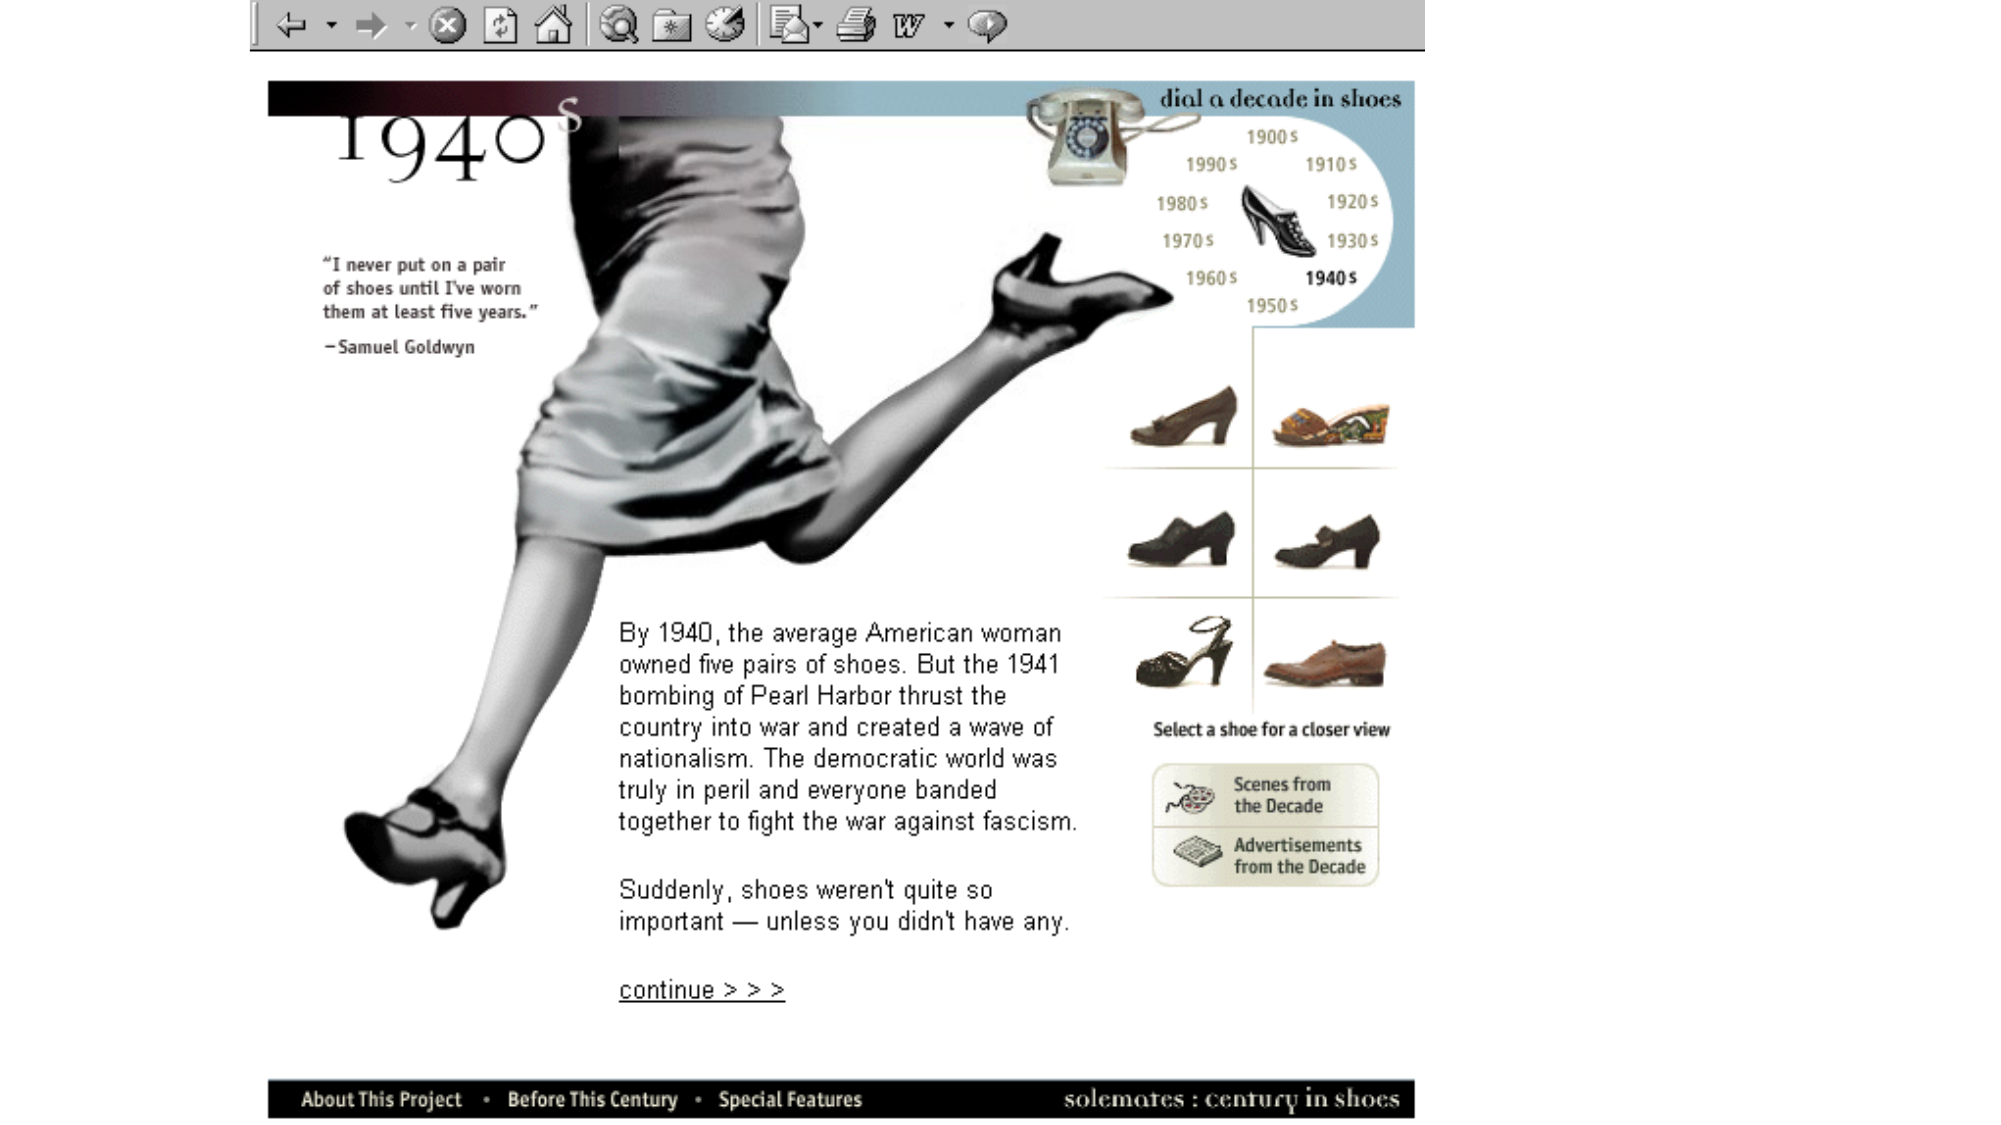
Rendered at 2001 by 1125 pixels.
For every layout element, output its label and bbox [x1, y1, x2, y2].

picture [249, 0, 1426, 1125]
